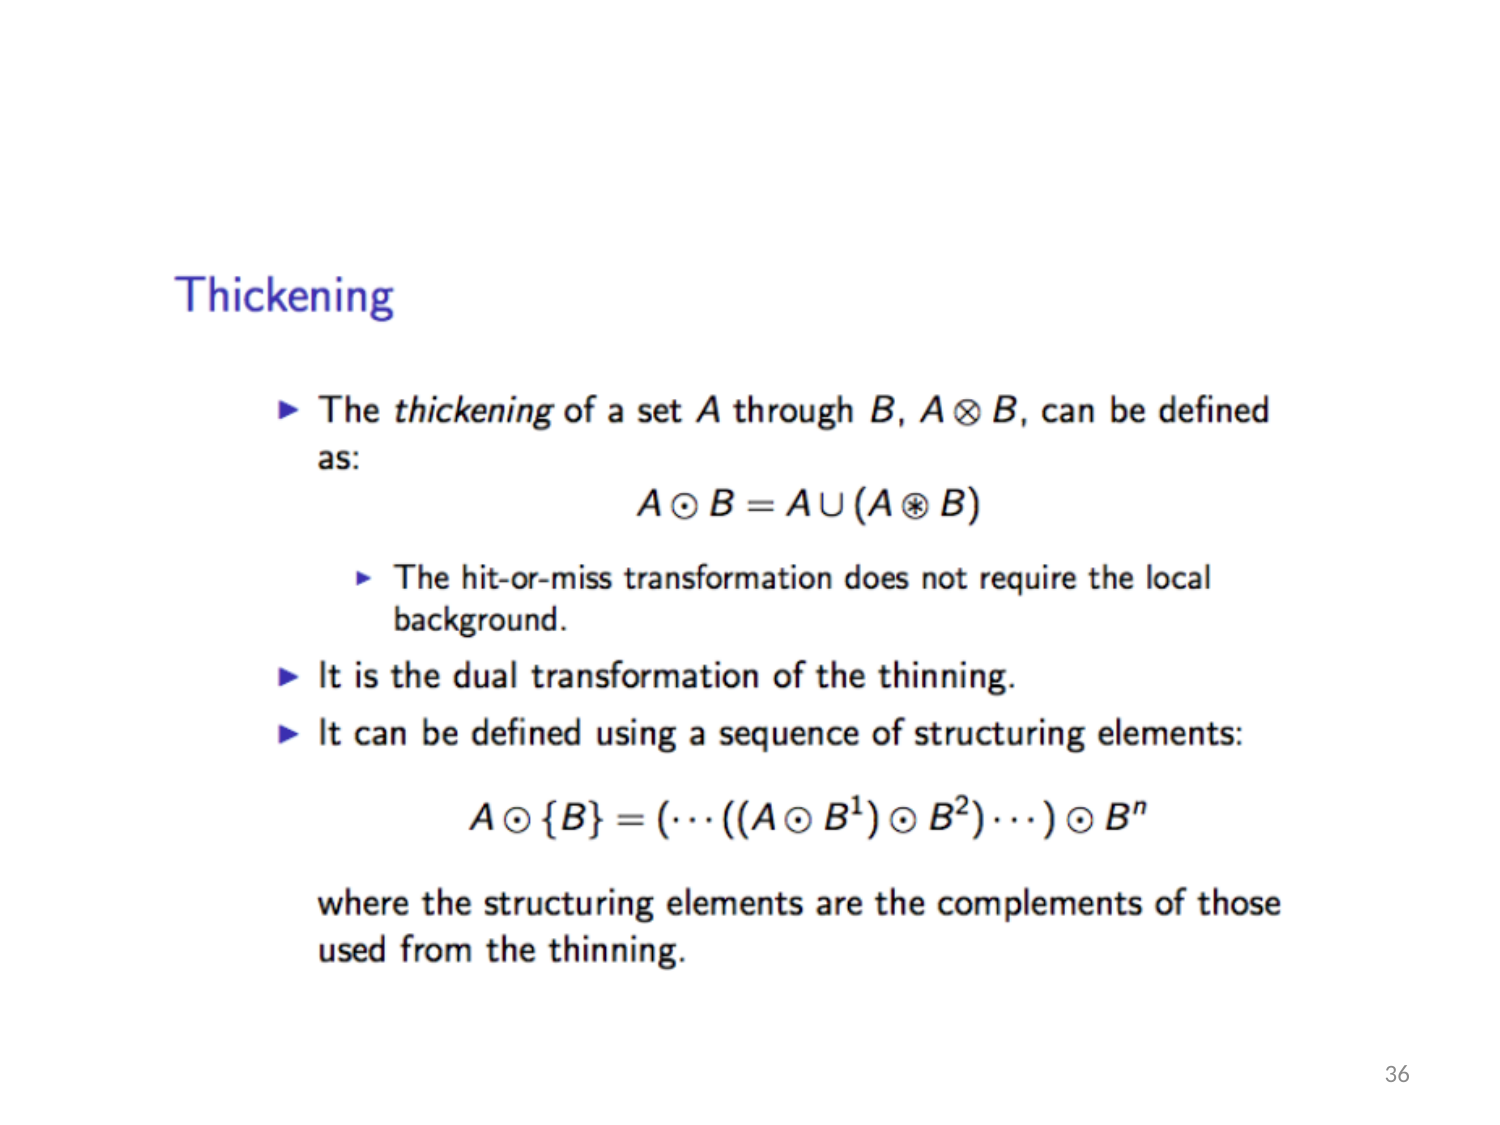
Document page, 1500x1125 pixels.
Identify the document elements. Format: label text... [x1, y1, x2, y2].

slide_number 36 [1074, 1042, 1425, 1103]
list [74, 262, 1426, 1006]
